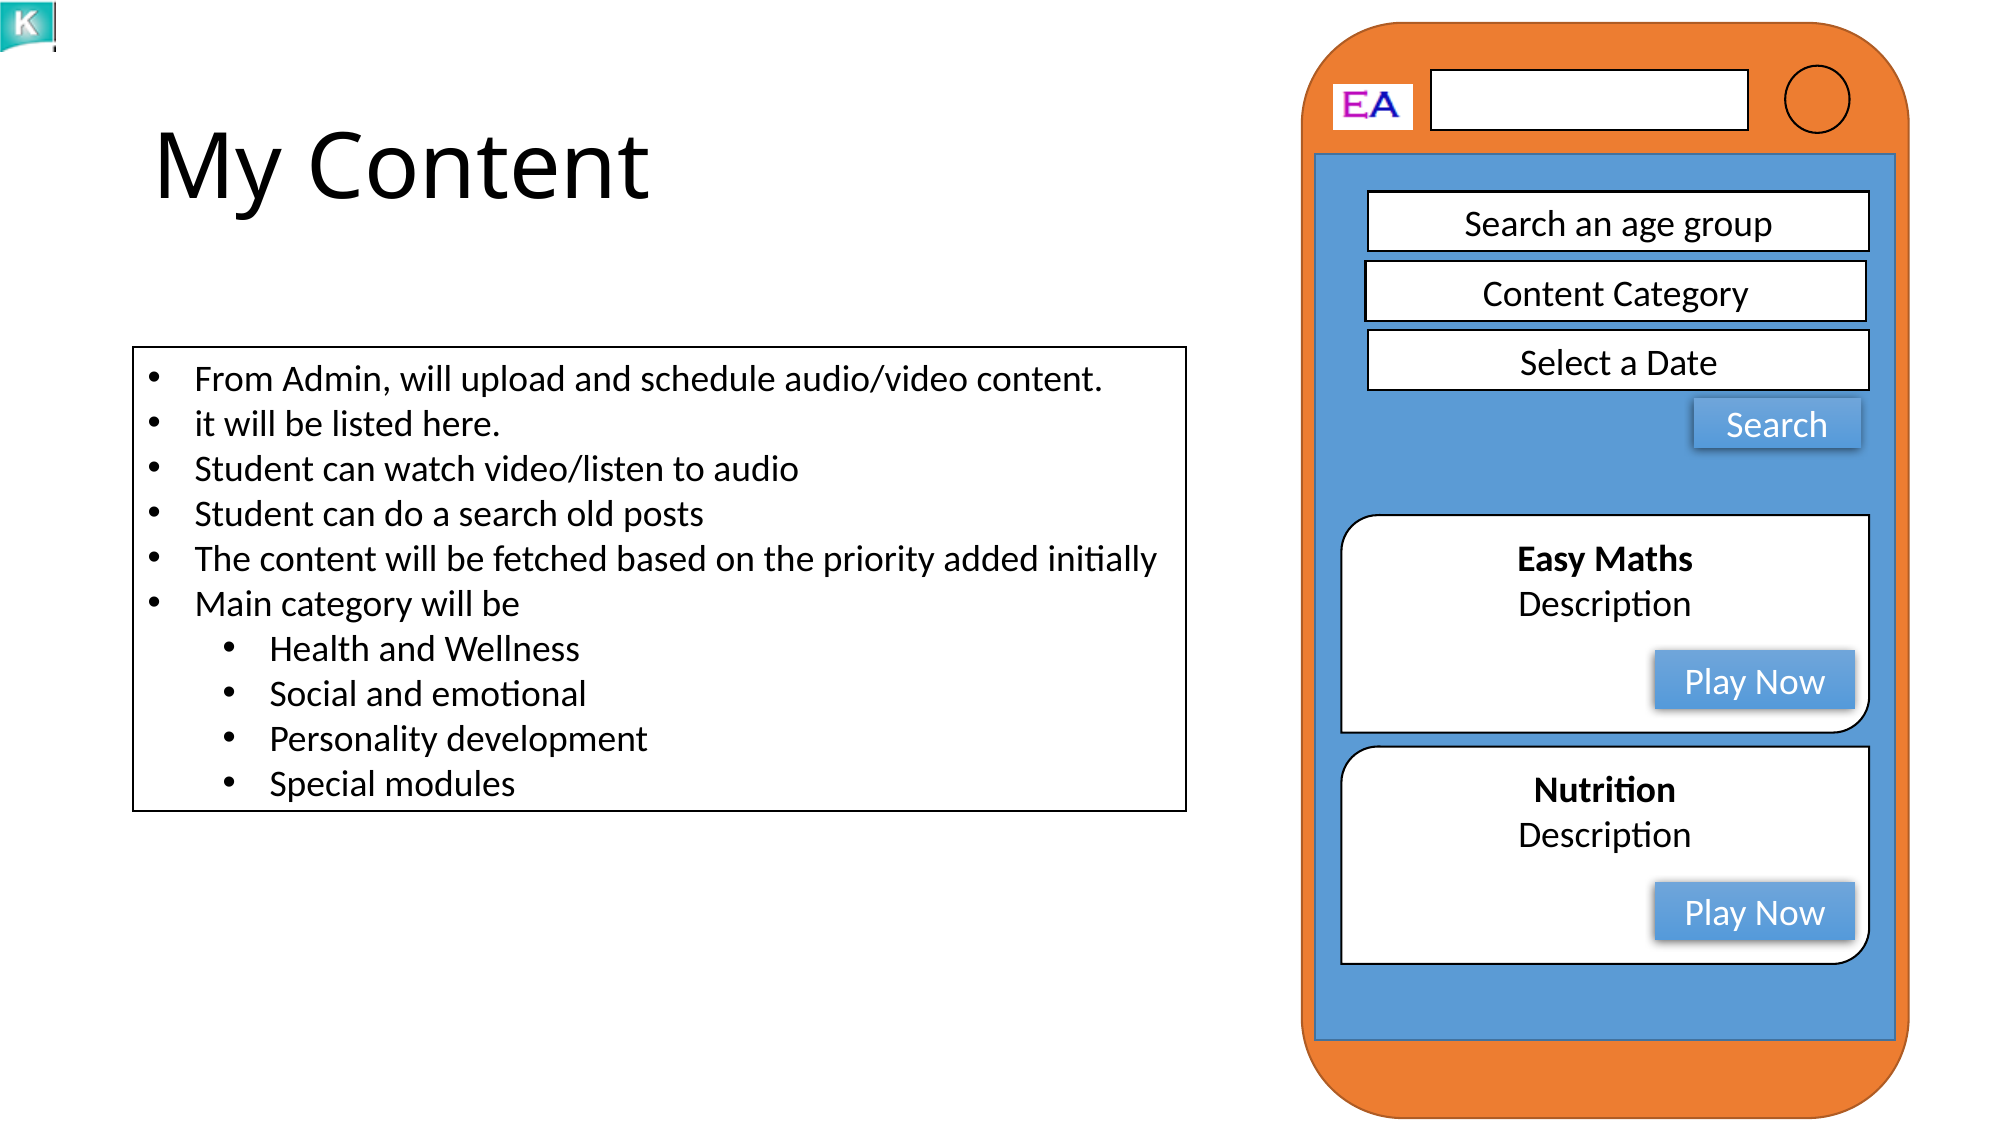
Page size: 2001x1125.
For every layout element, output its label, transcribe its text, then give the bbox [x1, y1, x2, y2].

text_box Nutrition Description [1340, 745, 1871, 965]
text_box Select a Date [1367, 329, 1870, 391]
text_box [1430, 69, 1749, 131]
text_box [1300, 21, 1910, 1120]
text_box [1314, 153, 1896, 1041]
text_box From Admin, will upload and schedule audio/video content. it will be listed here. Student can watch video/listen to audio Student can do a search old posts The content will be fetched based on the priority added initially Main category will be Health and Wellness Social and emotional Personality development Special modules [132, 346, 1187, 812]
text_box Play Now [1655, 882, 1855, 940]
text_box Play Now [1655, 650, 1855, 709]
text_box Search an age group [1367, 190, 1870, 252]
title My Content [137, 59, 1323, 278]
text_box [1784, 64, 1851, 134]
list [1333, 84, 1413, 130]
text_box Search [1693, 398, 1862, 448]
text_box Content Category [1364, 260, 1867, 322]
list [0, 0, 56, 52]
text_box Easy Maths Description [1340, 513, 1871, 734]
